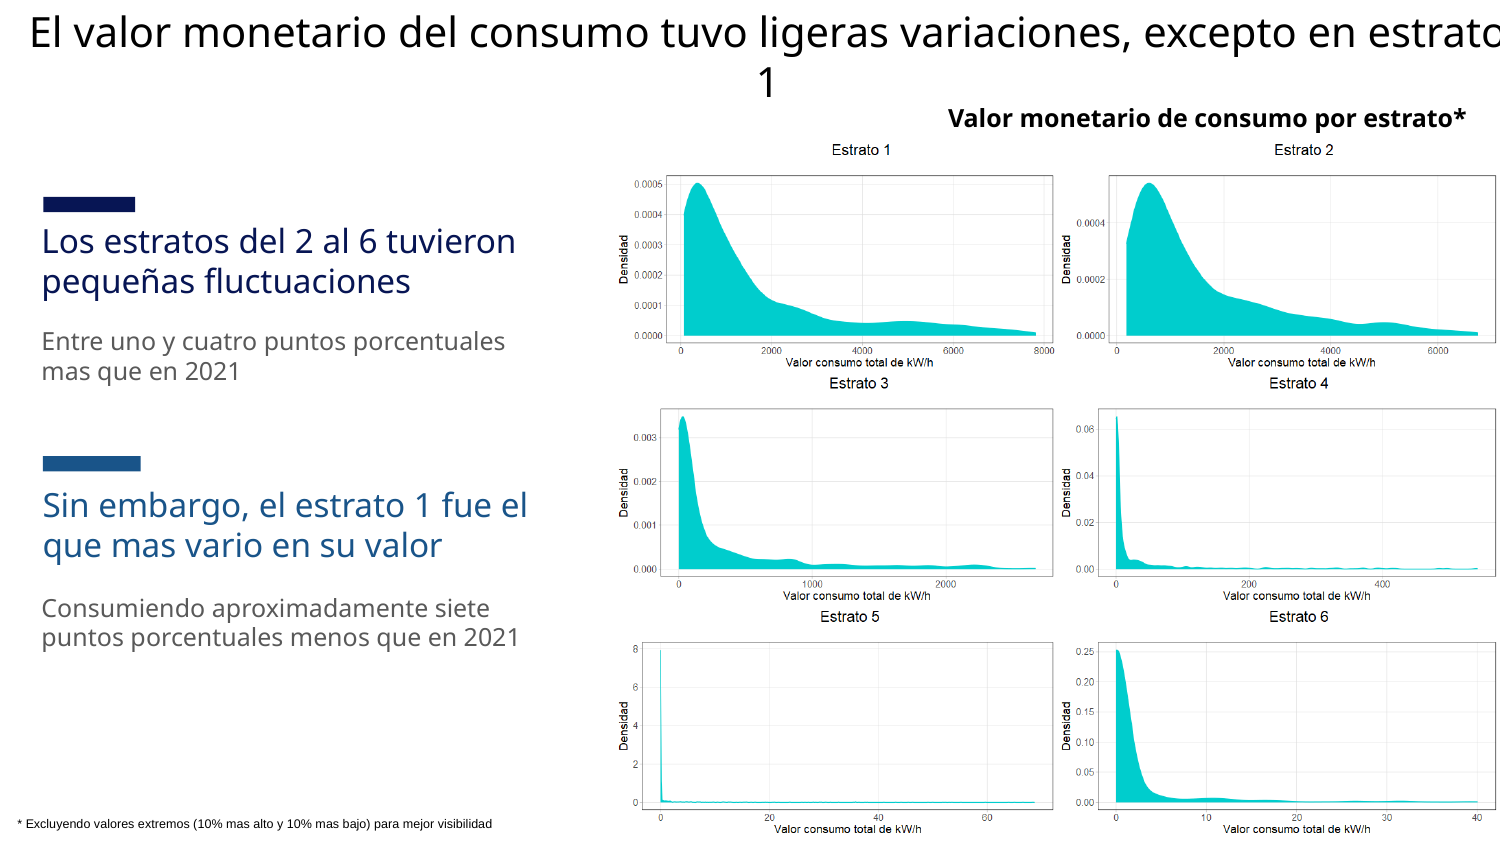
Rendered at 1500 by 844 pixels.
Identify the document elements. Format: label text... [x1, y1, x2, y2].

text_box Valor monetario de consumo por estrato* [634, 78, 1483, 138]
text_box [26, 455, 565, 668]
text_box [26, 196, 565, 401]
picture [615, 139, 1500, 840]
title El valor monetario del consumo tuvo ligeras variaciones, excepto en estrato 1 [0, 16, 1500, 96]
text_box * Excluyendo valores extremos (10% mas alto y 10% mas bajo) para mejor visibilidad [2, 808, 507, 839]
